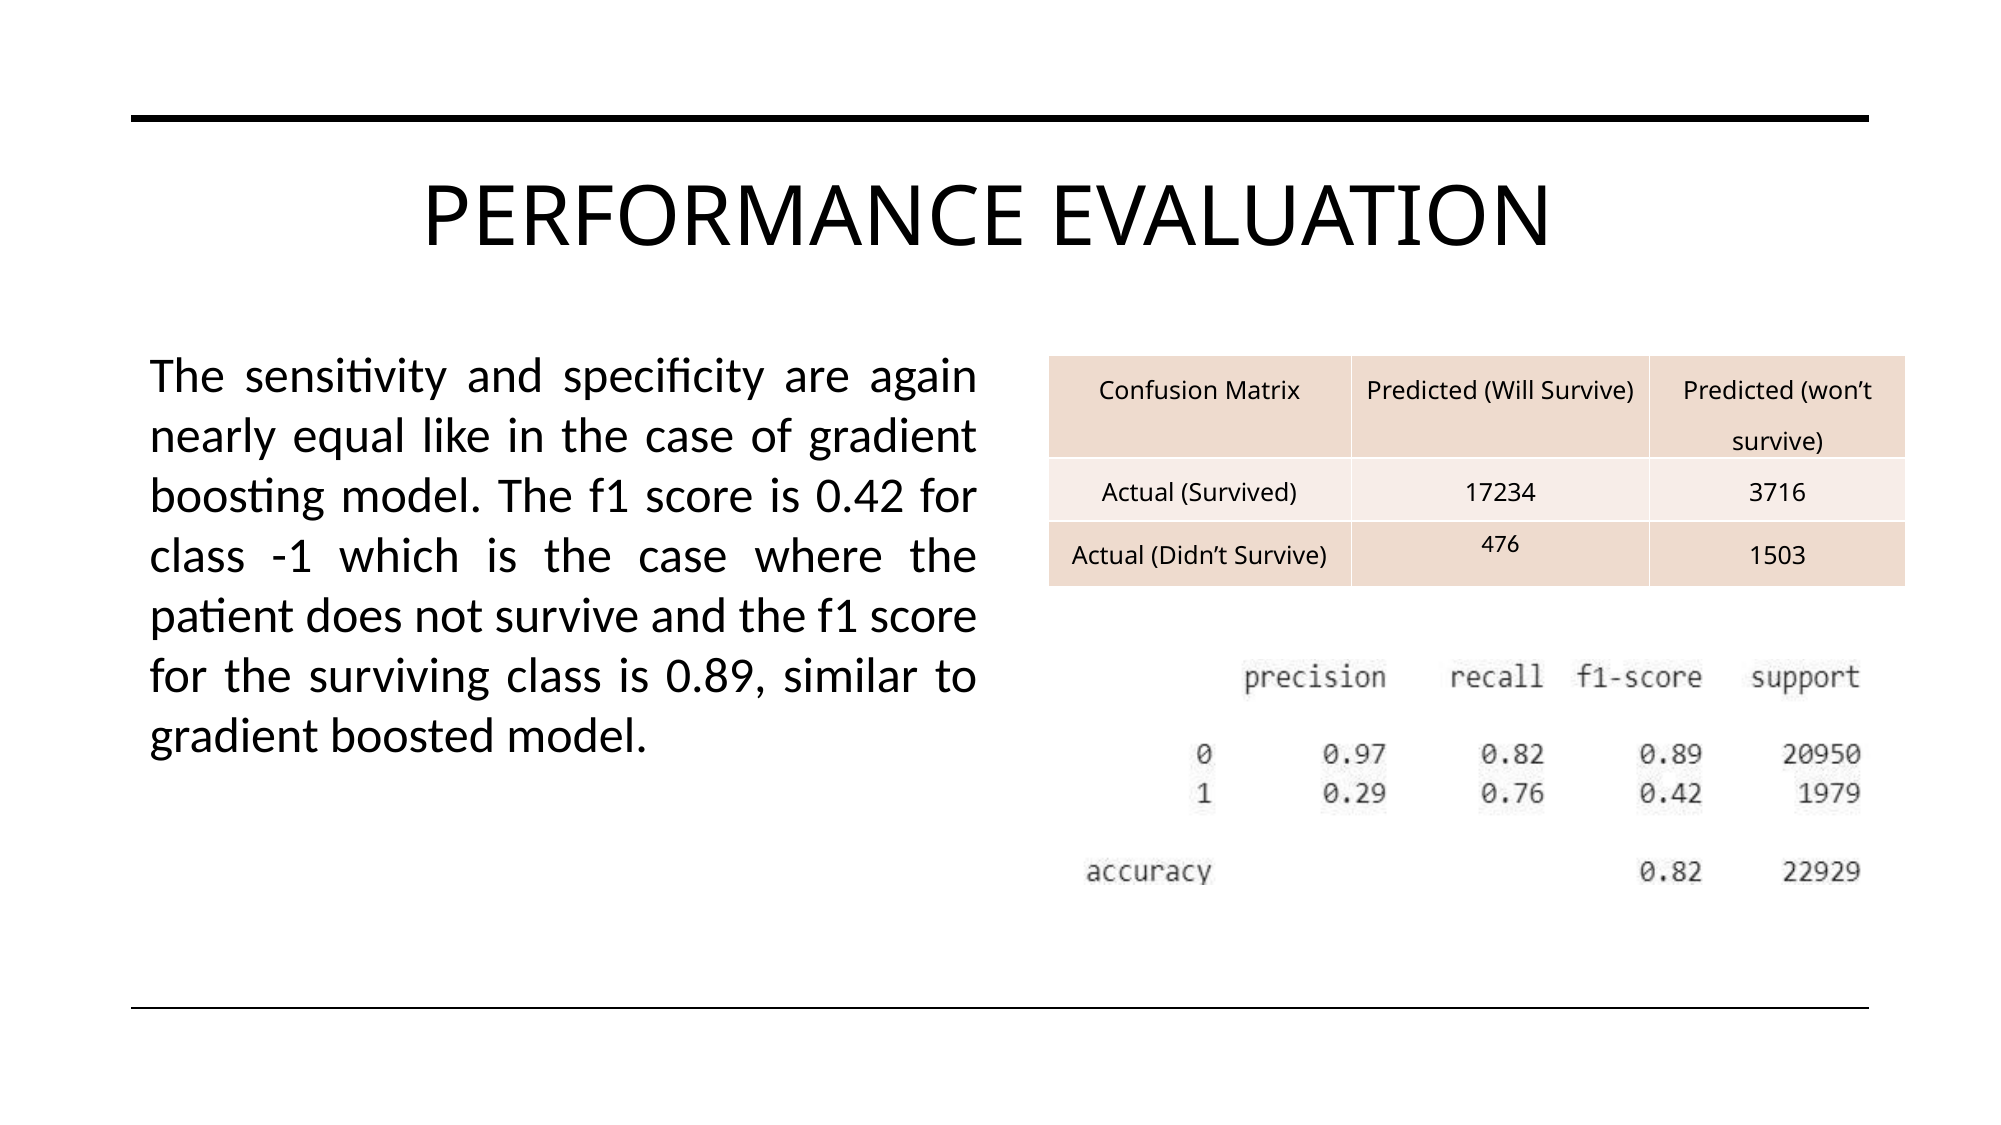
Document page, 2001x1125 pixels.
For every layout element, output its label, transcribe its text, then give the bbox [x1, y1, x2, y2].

table_header Predicted (won’t survive) [1650, 356, 1905, 457]
table_cell Actual (Survived) [1049, 459, 1351, 520]
table_cell 476 [1352, 522, 1649, 586]
table_cell Actual (Didn’t Survive) [1049, 522, 1351, 586]
table_cell 3716 [1650, 459, 1905, 520]
table_cell 17234 [1352, 459, 1649, 520]
table_header Predicted (Will Survive) [1352, 356, 1649, 457]
table_cell 1503 [1650, 522, 1905, 586]
table_header Confusion Matrix [1049, 356, 1351, 457]
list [1071, 659, 1872, 885]
text_box The sensitivity and specificity are again nearly equal like in the case of gradient boosting model. The f1 score is 0.42 for class -1 which is the case where the patient does not survive and the f1 score for the surviving class is 0.89, similar to gradient boosted model. [134, 334, 993, 815]
title Performance evaluation [111, 154, 1866, 380]
